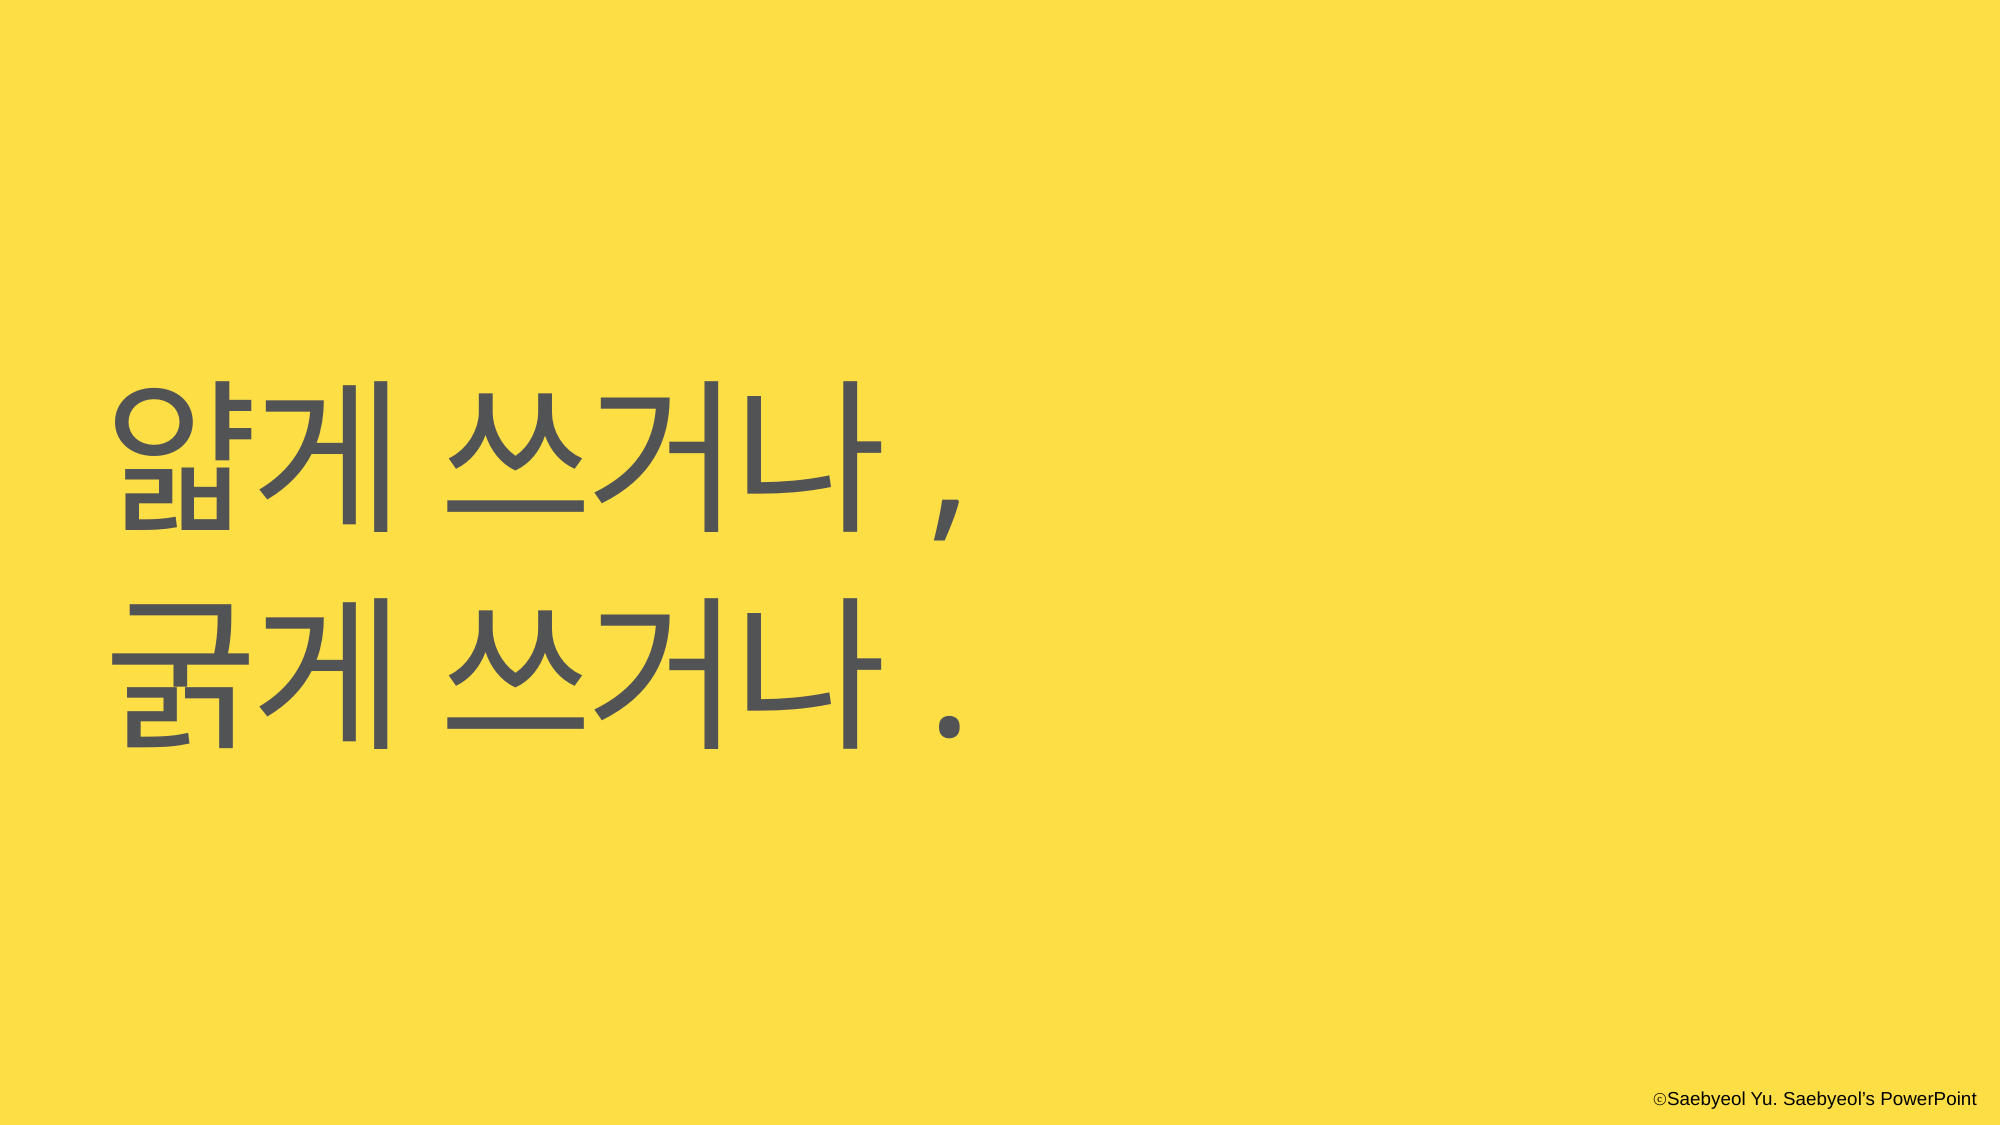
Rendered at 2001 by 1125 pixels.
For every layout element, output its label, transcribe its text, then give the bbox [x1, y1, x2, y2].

text_box 굵게 쓰거나. [89, 562, 987, 778]
text_box 얇게 쓰거나, [89, 345, 987, 561]
